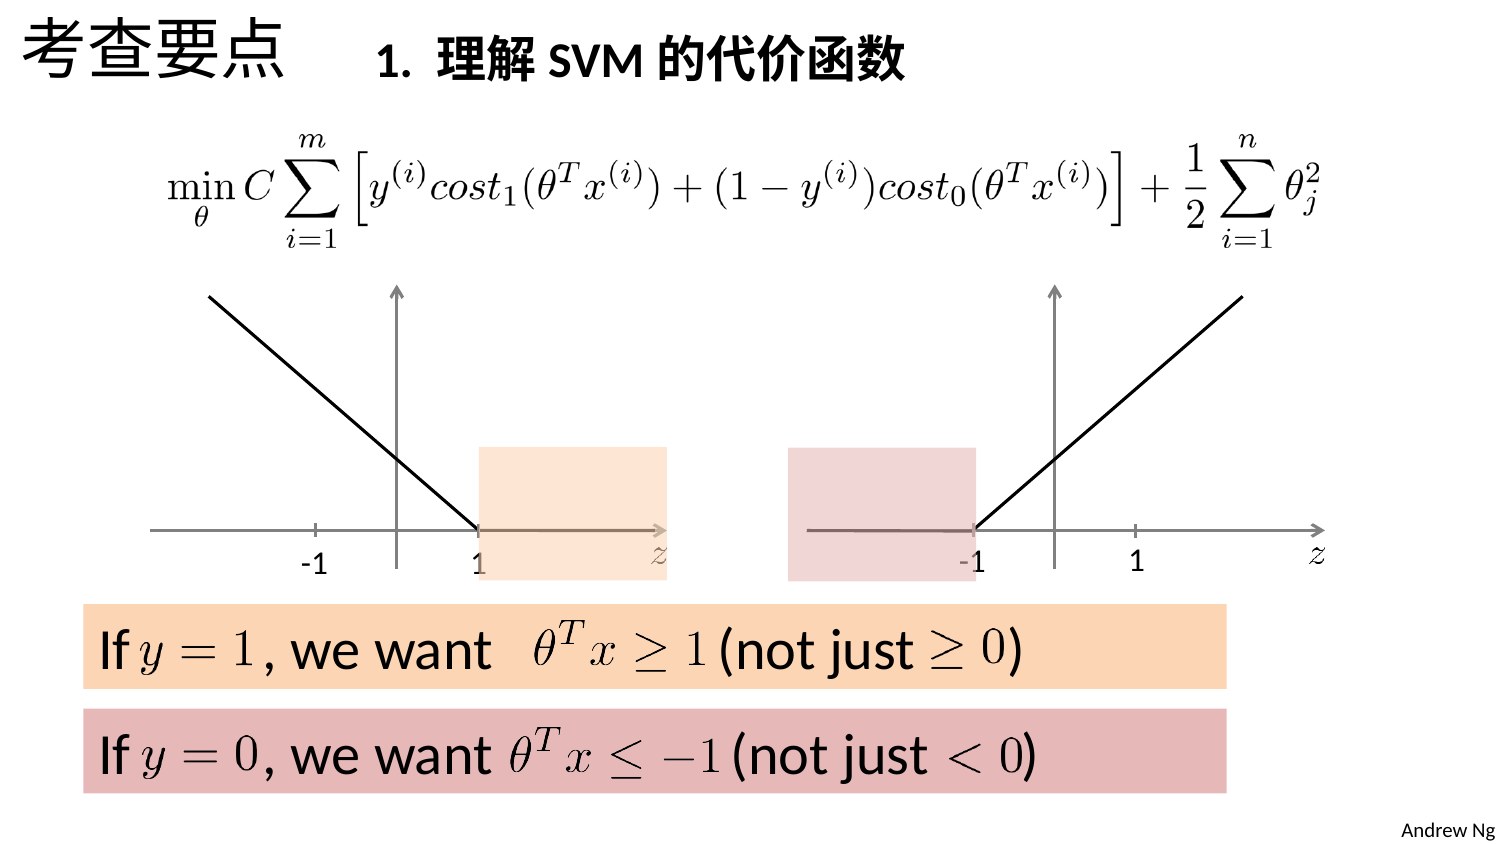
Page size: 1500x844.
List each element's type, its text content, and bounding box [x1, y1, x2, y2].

text_box 考查要点 [5, 0, 344, 95]
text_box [83, 708, 1227, 795]
text_box 1. 理解SVM的代价函数 [359, 20, 1217, 95]
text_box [83, 603, 1227, 691]
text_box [149, 284, 1326, 581]
picture [168, 134, 1319, 248]
